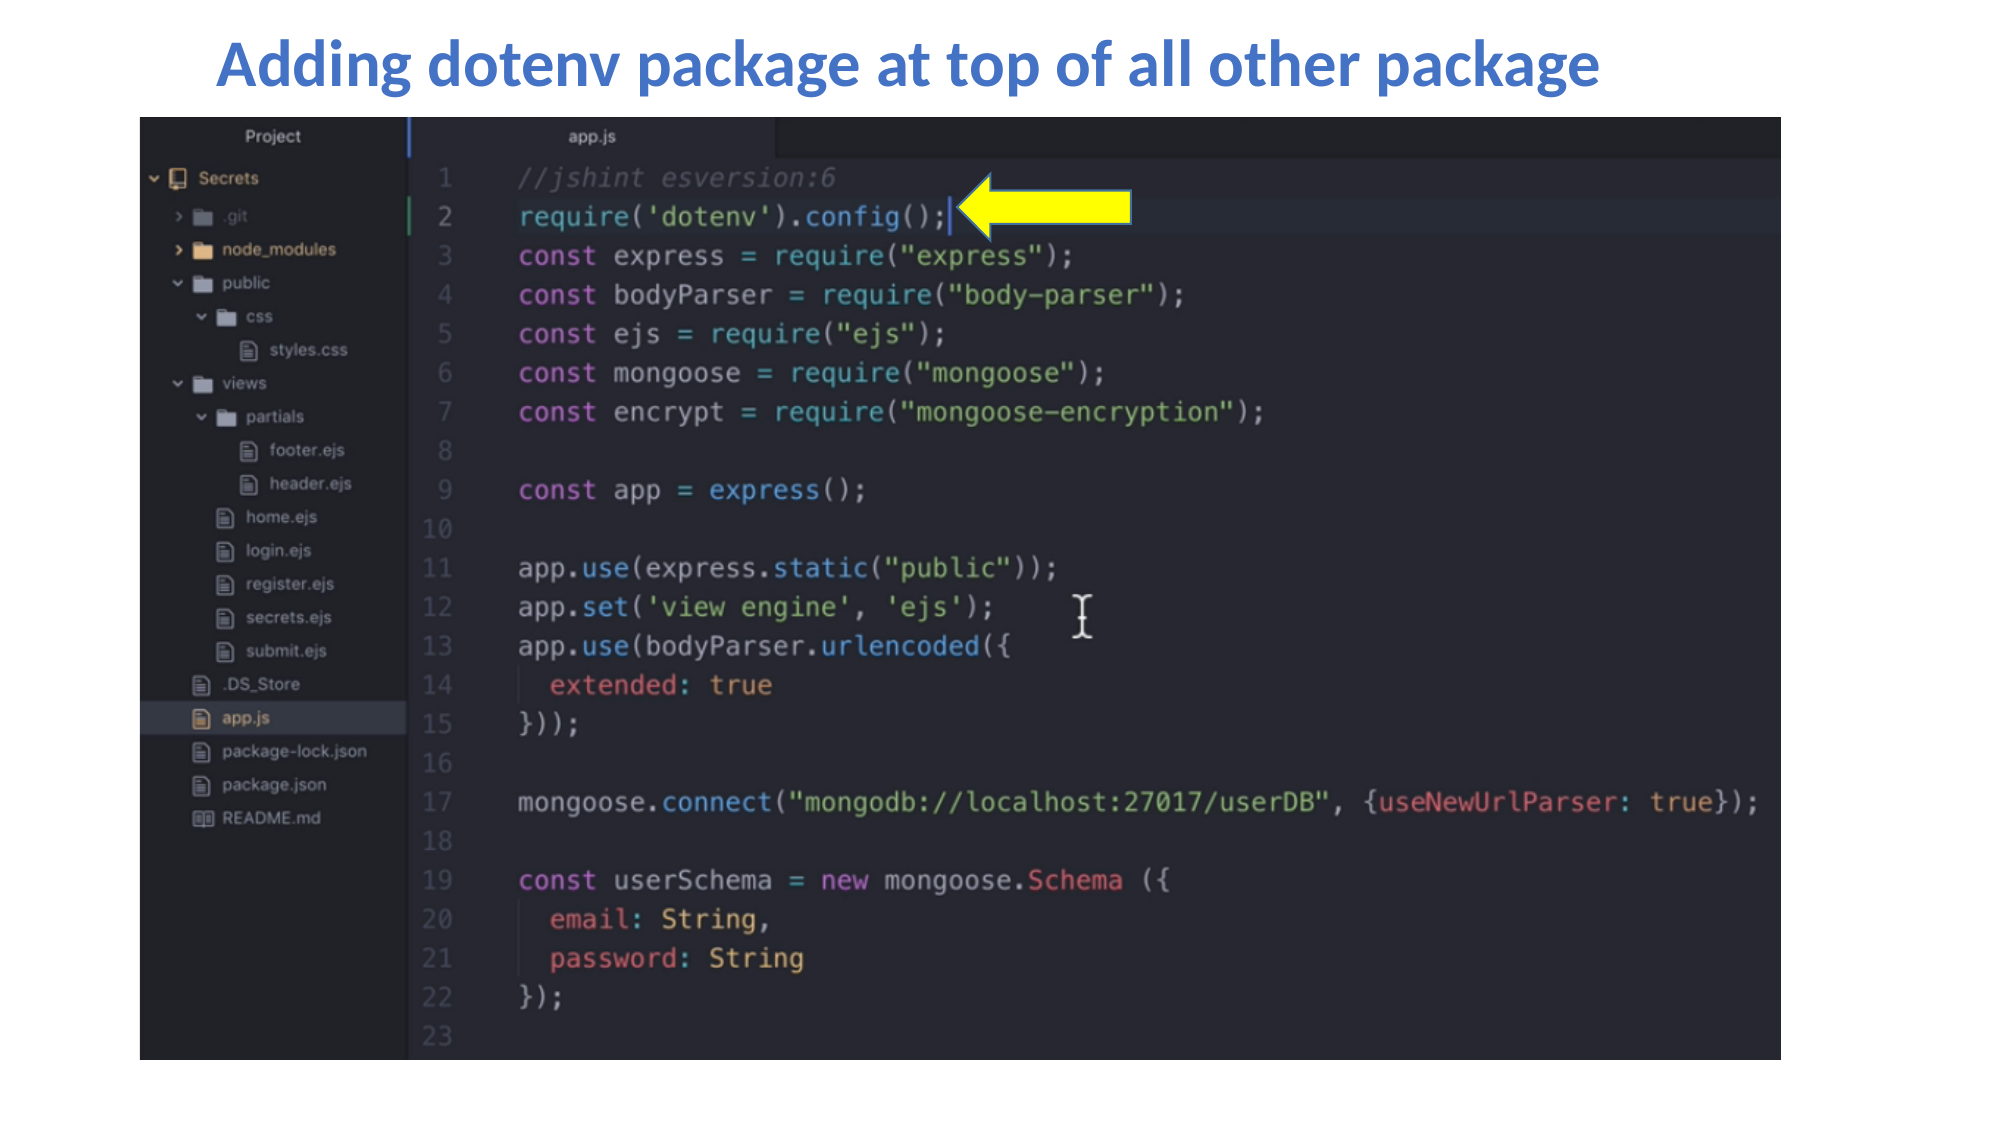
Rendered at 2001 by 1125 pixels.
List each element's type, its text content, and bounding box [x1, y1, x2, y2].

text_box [139, 117, 1781, 1060]
text_box Adding dotenv package at top of all other package [201, 11, 1618, 107]
